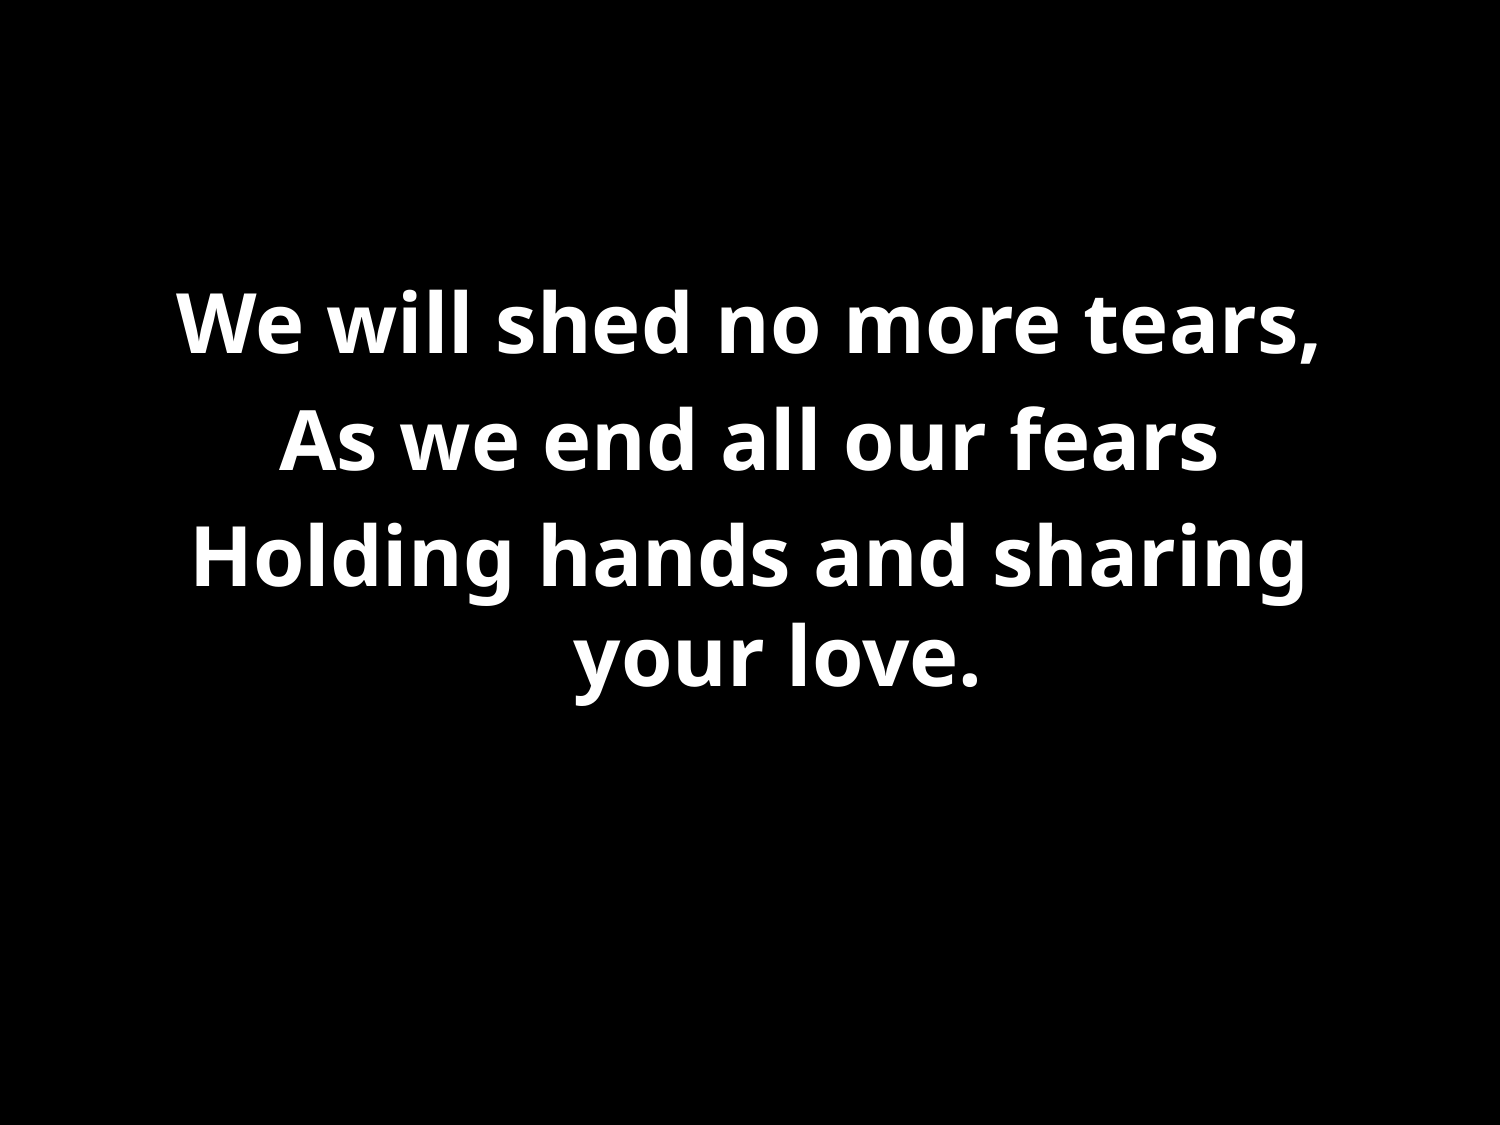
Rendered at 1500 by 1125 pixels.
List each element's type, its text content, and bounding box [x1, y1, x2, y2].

list We will shed no more tears, As we end all our fears Holding hands and sharing your love. [74, 262, 1426, 1006]
